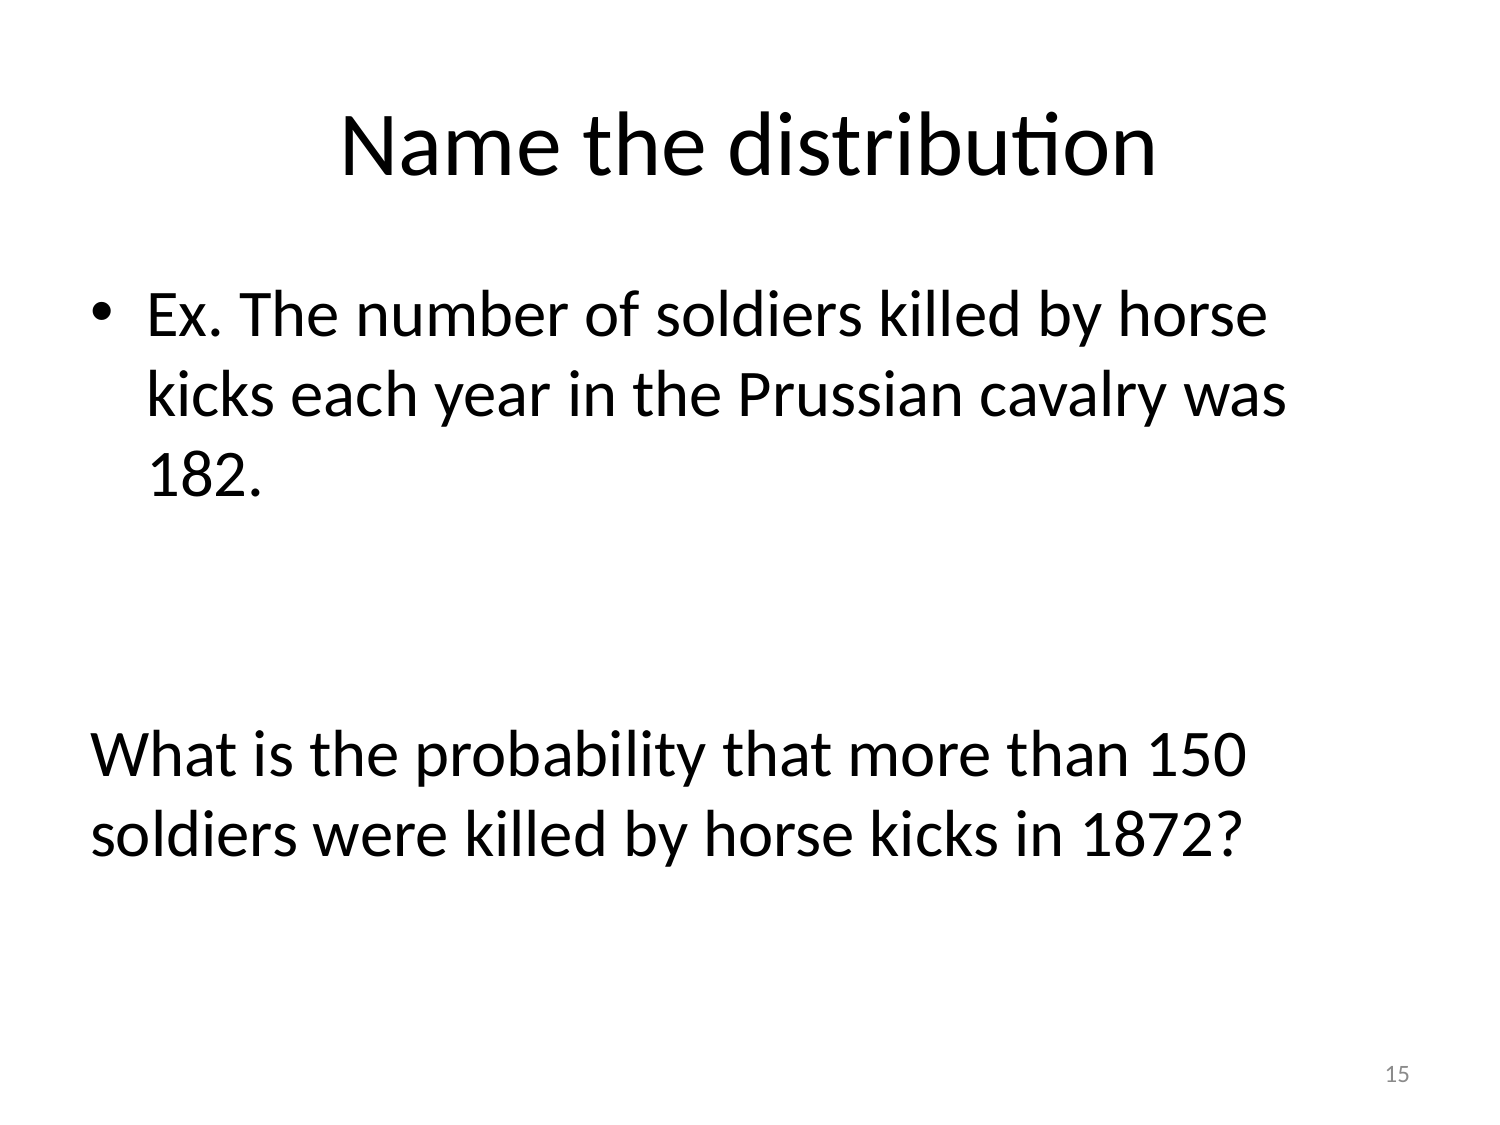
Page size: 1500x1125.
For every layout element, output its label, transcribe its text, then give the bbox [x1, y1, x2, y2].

list Ex. The number of soldiers killed by horse kicks each year in the Prussian cavalry was 182. What is the probability that more than 150 soldiers were killed by horse kicks in 1872? [75, 262, 1425, 1005]
title Name the distribution [75, 45, 1425, 233]
slide_number 15 [1074, 1042, 1425, 1103]
